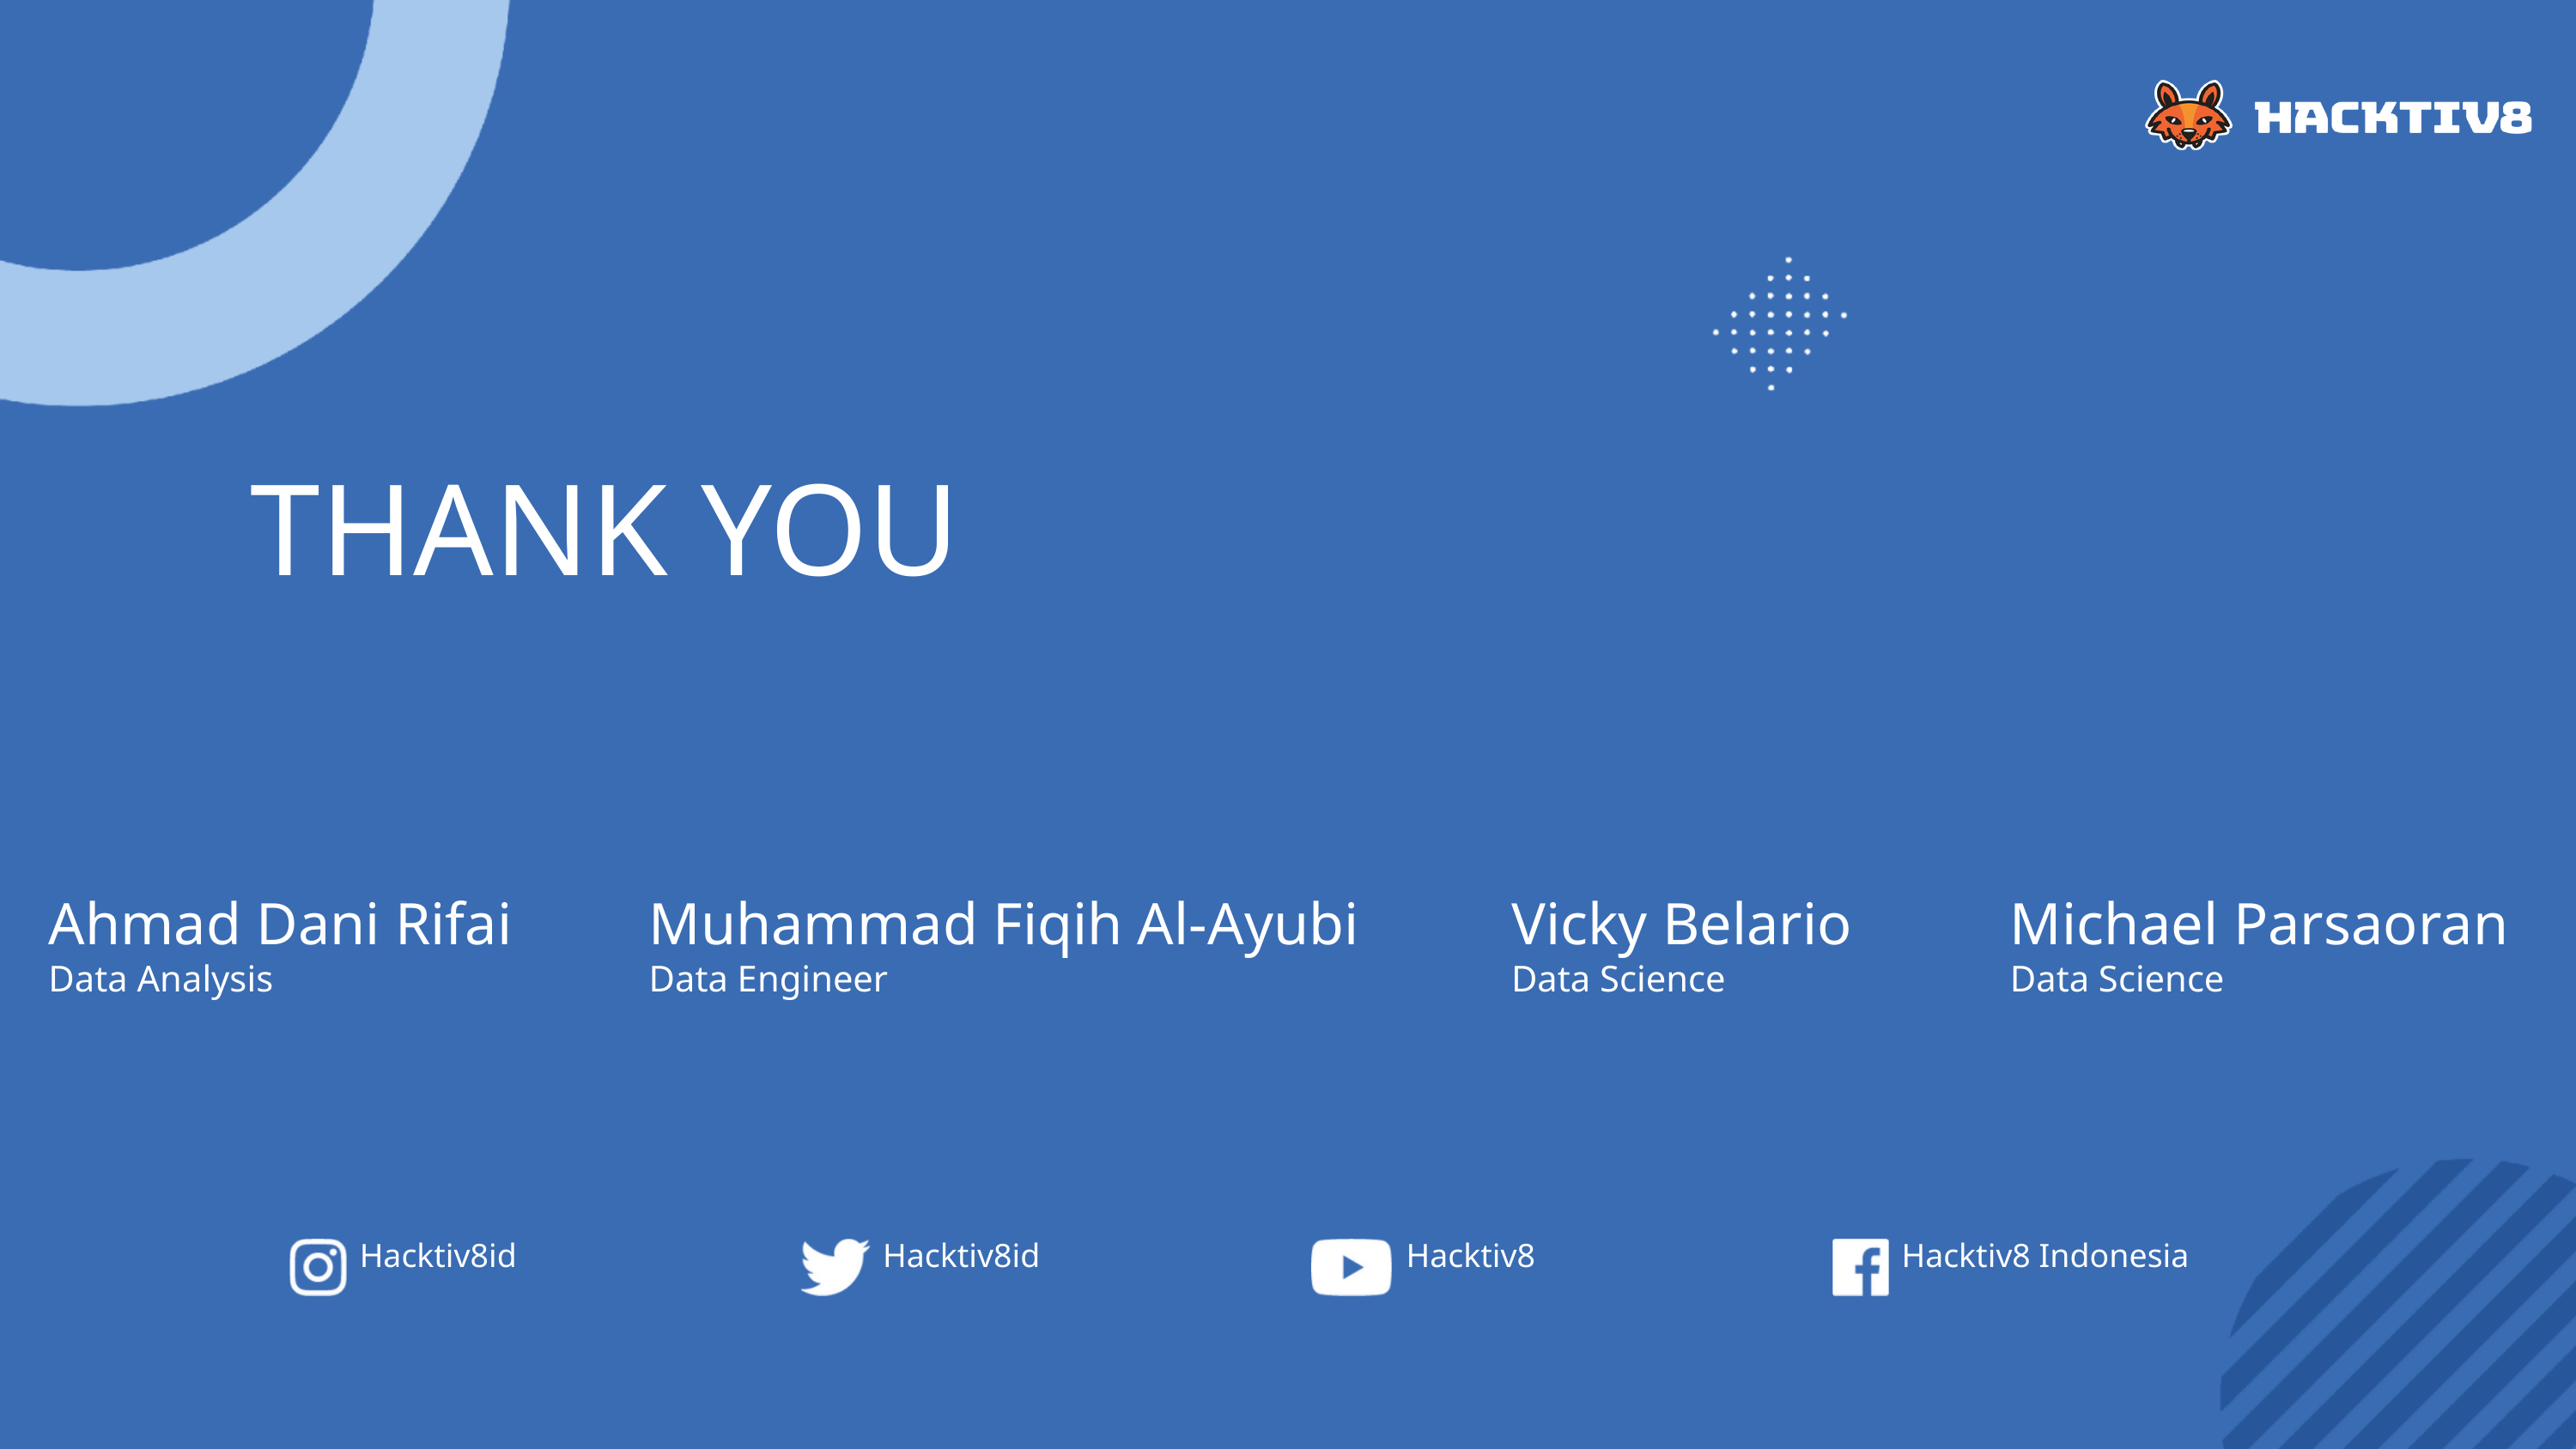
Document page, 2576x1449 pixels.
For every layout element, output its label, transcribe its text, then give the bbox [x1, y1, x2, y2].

text_box Vicky Belario Data Science [1511, 887, 2009, 999]
text_box Michael Parsaoran Data Science [2009, 887, 2576, 999]
text_box Hacktiv8 Indonesia [1901, 1234, 2277, 1274]
text_box [1311, 1239, 1392, 1296]
text_box [0, 0, 2576, 1449]
text_box Hacktiv8id [883, 1234, 1108, 1274]
text_box THANK YOU [250, 464, 1627, 601]
text_box Hacktiv8id [359, 1234, 585, 1274]
text_box [1832, 1239, 1889, 1296]
text_box Muhammad Fiqih Al-Ayubi Data Engineer [648, 887, 1441, 999]
text_box Ahmad Dani Rifai Data Analysis [48, 887, 648, 999]
text_box [800, 1239, 871, 1296]
text_box Hacktiv8 [1406, 1234, 1631, 1274]
text_box [2145, 80, 2532, 151]
text_box [289, 1239, 347, 1296]
